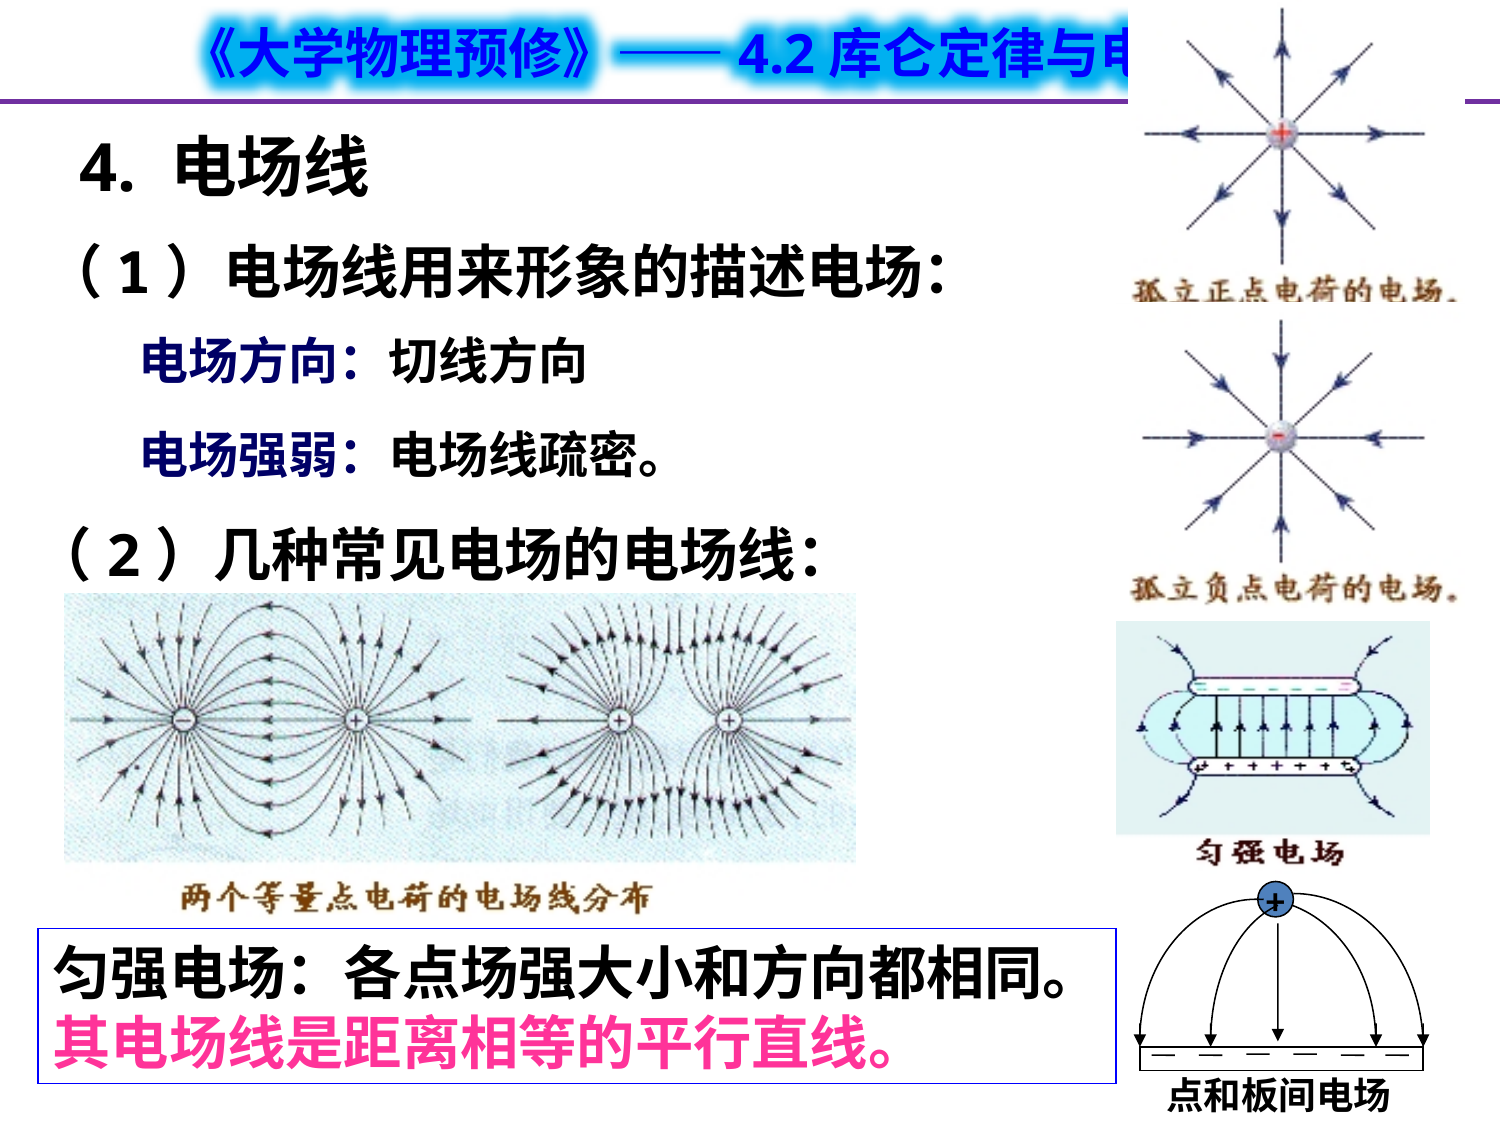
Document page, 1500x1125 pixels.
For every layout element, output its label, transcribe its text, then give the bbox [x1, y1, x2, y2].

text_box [1127, 0, 1465, 301]
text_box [1139, 881, 1424, 1125]
text_box （2）几种常见电场的电场线： [19, 510, 869, 596]
text_box 4. 电场线 [64, 89, 609, 239]
picture [64, 593, 857, 922]
picture [1115, 621, 1430, 874]
text_box 匀强电场：各点场强大小和方向都相同。 其电场线是距离相等的平行直线。 [37, 928, 1117, 1084]
text_box 电场强弱：电场线疏密。 [123, 416, 821, 491]
text_box 电场方向：切线方向 [123, 322, 880, 397]
text_box （1）电场线用来形象的描述电场： [29, 227, 975, 313]
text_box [1115, 302, 1465, 610]
